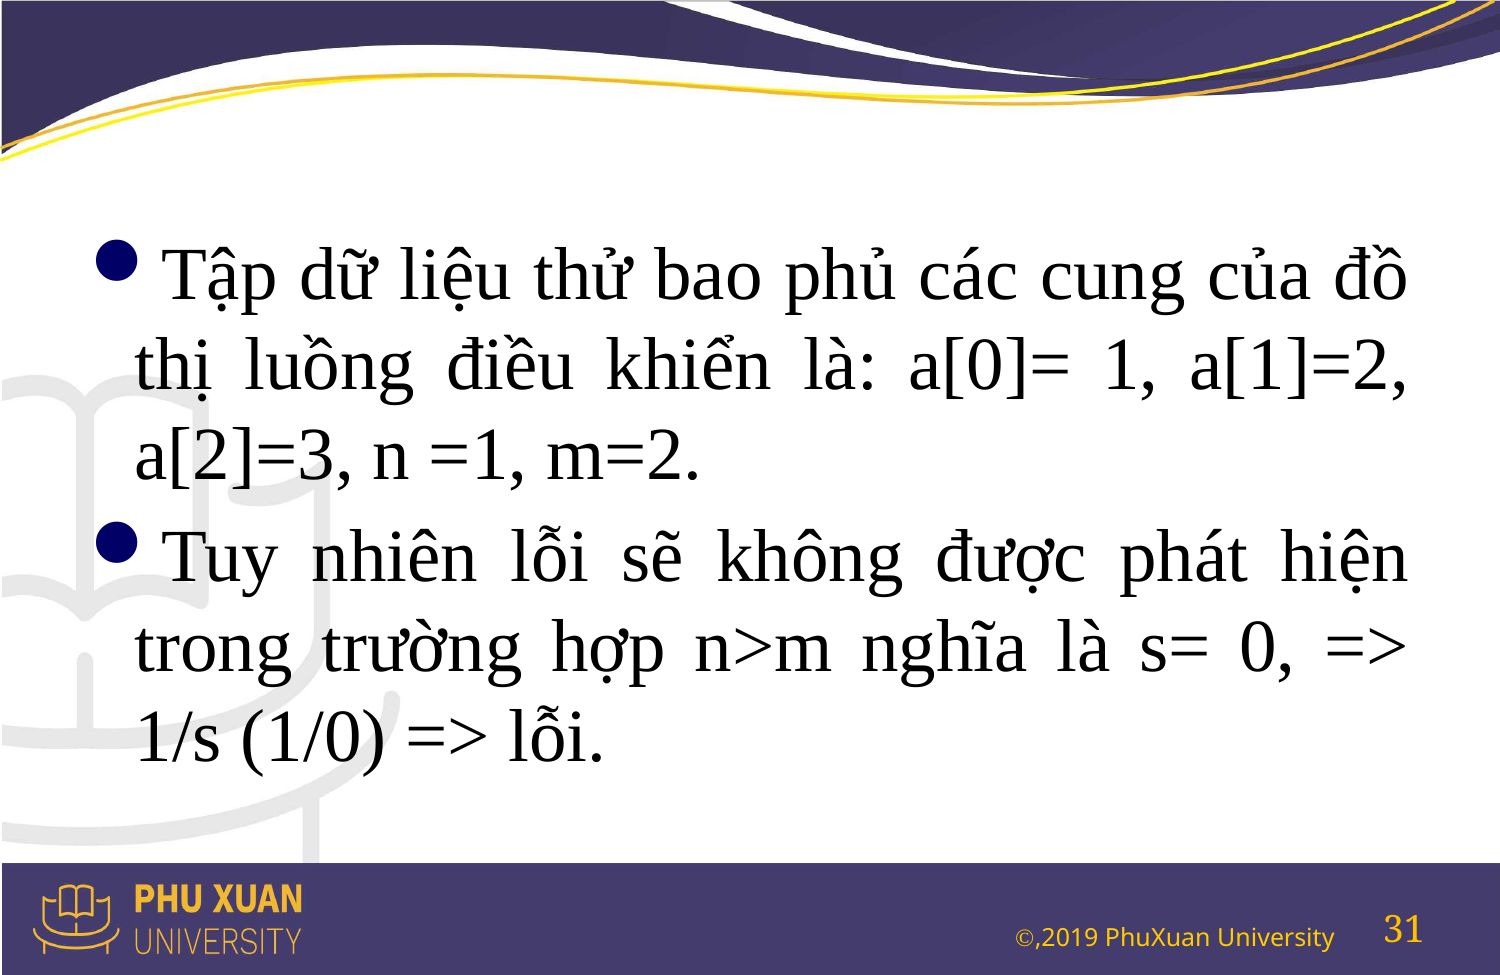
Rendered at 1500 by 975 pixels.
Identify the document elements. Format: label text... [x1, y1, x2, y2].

list Tập dữ liệu thử bao phủ các cung của đồ thị luồng điều khiển là: a[0]= 1, a[1]=2, a[2]=3, n =1, m=2. Tuy nhiên lỗi sẽ không được phát hiện trong trường hợp n>m nghĩa là s= 0, => 1/s (1/0) => lỗi. [75, 216, 1425, 841]
picture [0, 0, 1500, 975]
slide_number 31 [1299, 903, 1425, 956]
